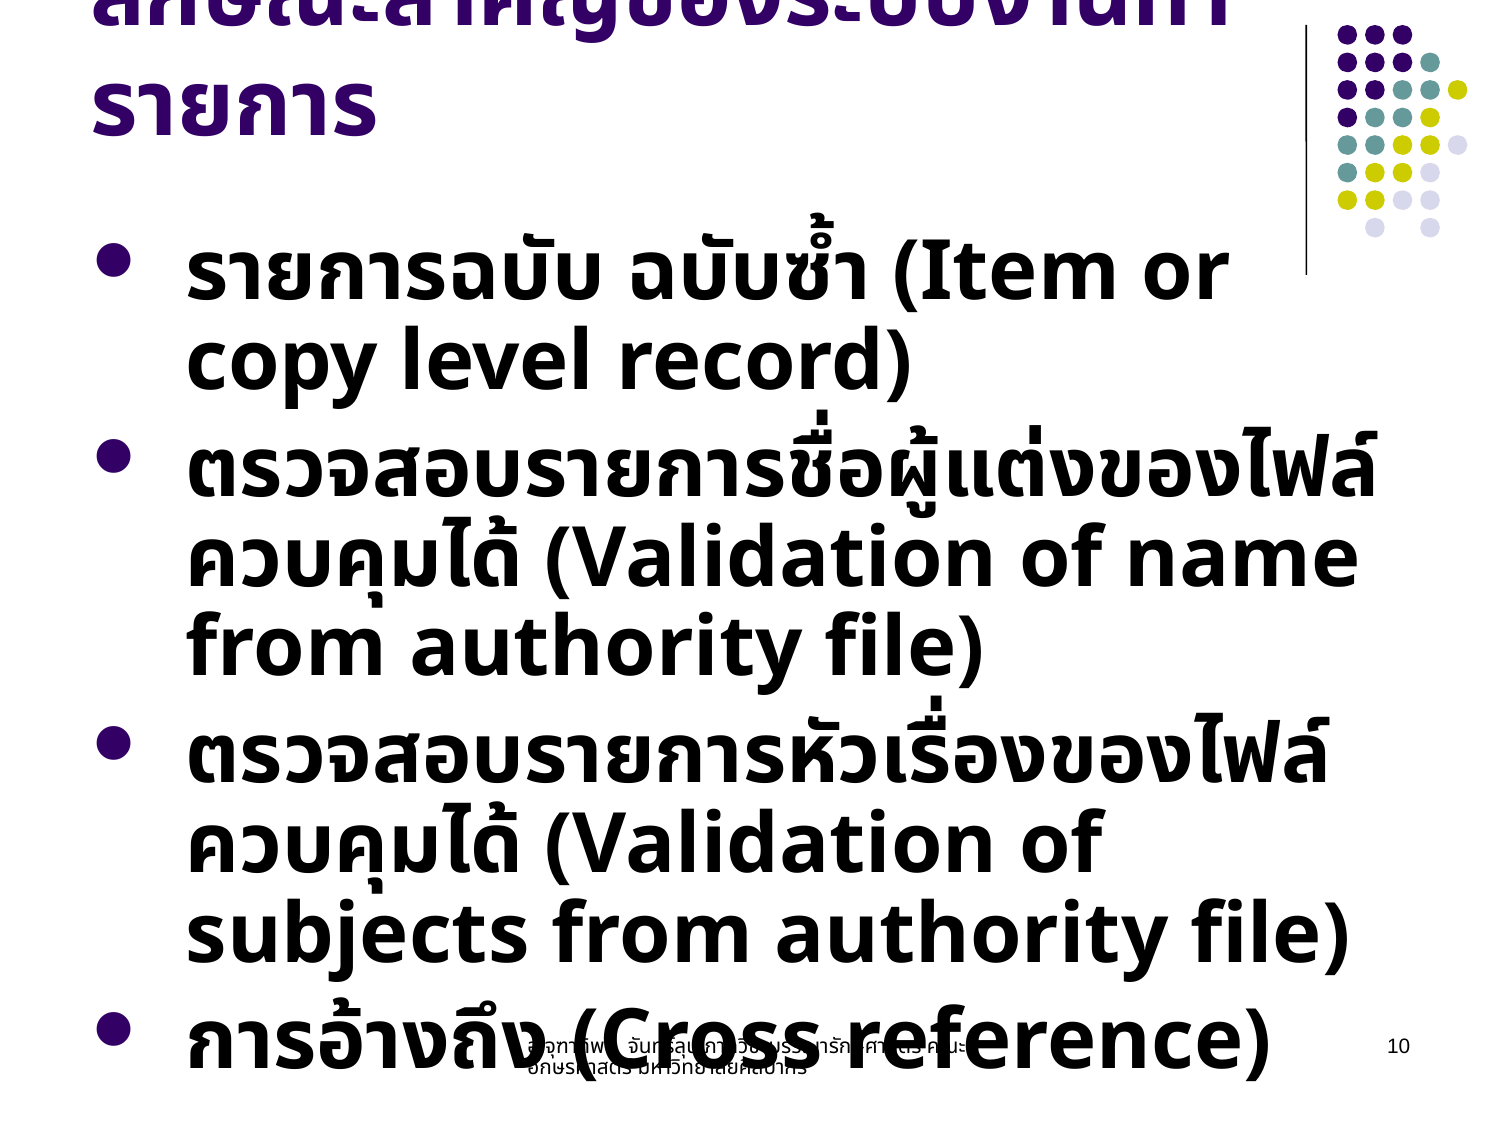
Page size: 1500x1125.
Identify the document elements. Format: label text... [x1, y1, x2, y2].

slide_number 10 [1074, 1024, 1426, 1101]
title ลักษณะสำคัญของระบบงานทำรายการ [74, 19, 1313, 162]
list รายการฉบับ ฉบับซ้ำ (Item or copy level record) ตรวจสอบรายการชื่อผู้แต่งของไฟล์ควบคุมได้ (Validation of name from authority file) ตรวจสอบรายการหัวเรื่องของไฟล์ควบคุมได้ (Validation of subjects from authority file) การอ้างถึง (Cross reference) [76, 219, 1428, 944]
footer อ.จุฑาทิพย์ จันทร์ลุน ภาควิชาบรรณารักษศาสตร์ คณะอักษรศาสตร์ มหาวิทยาลัยศิลปากร [512, 1024, 988, 1101]
